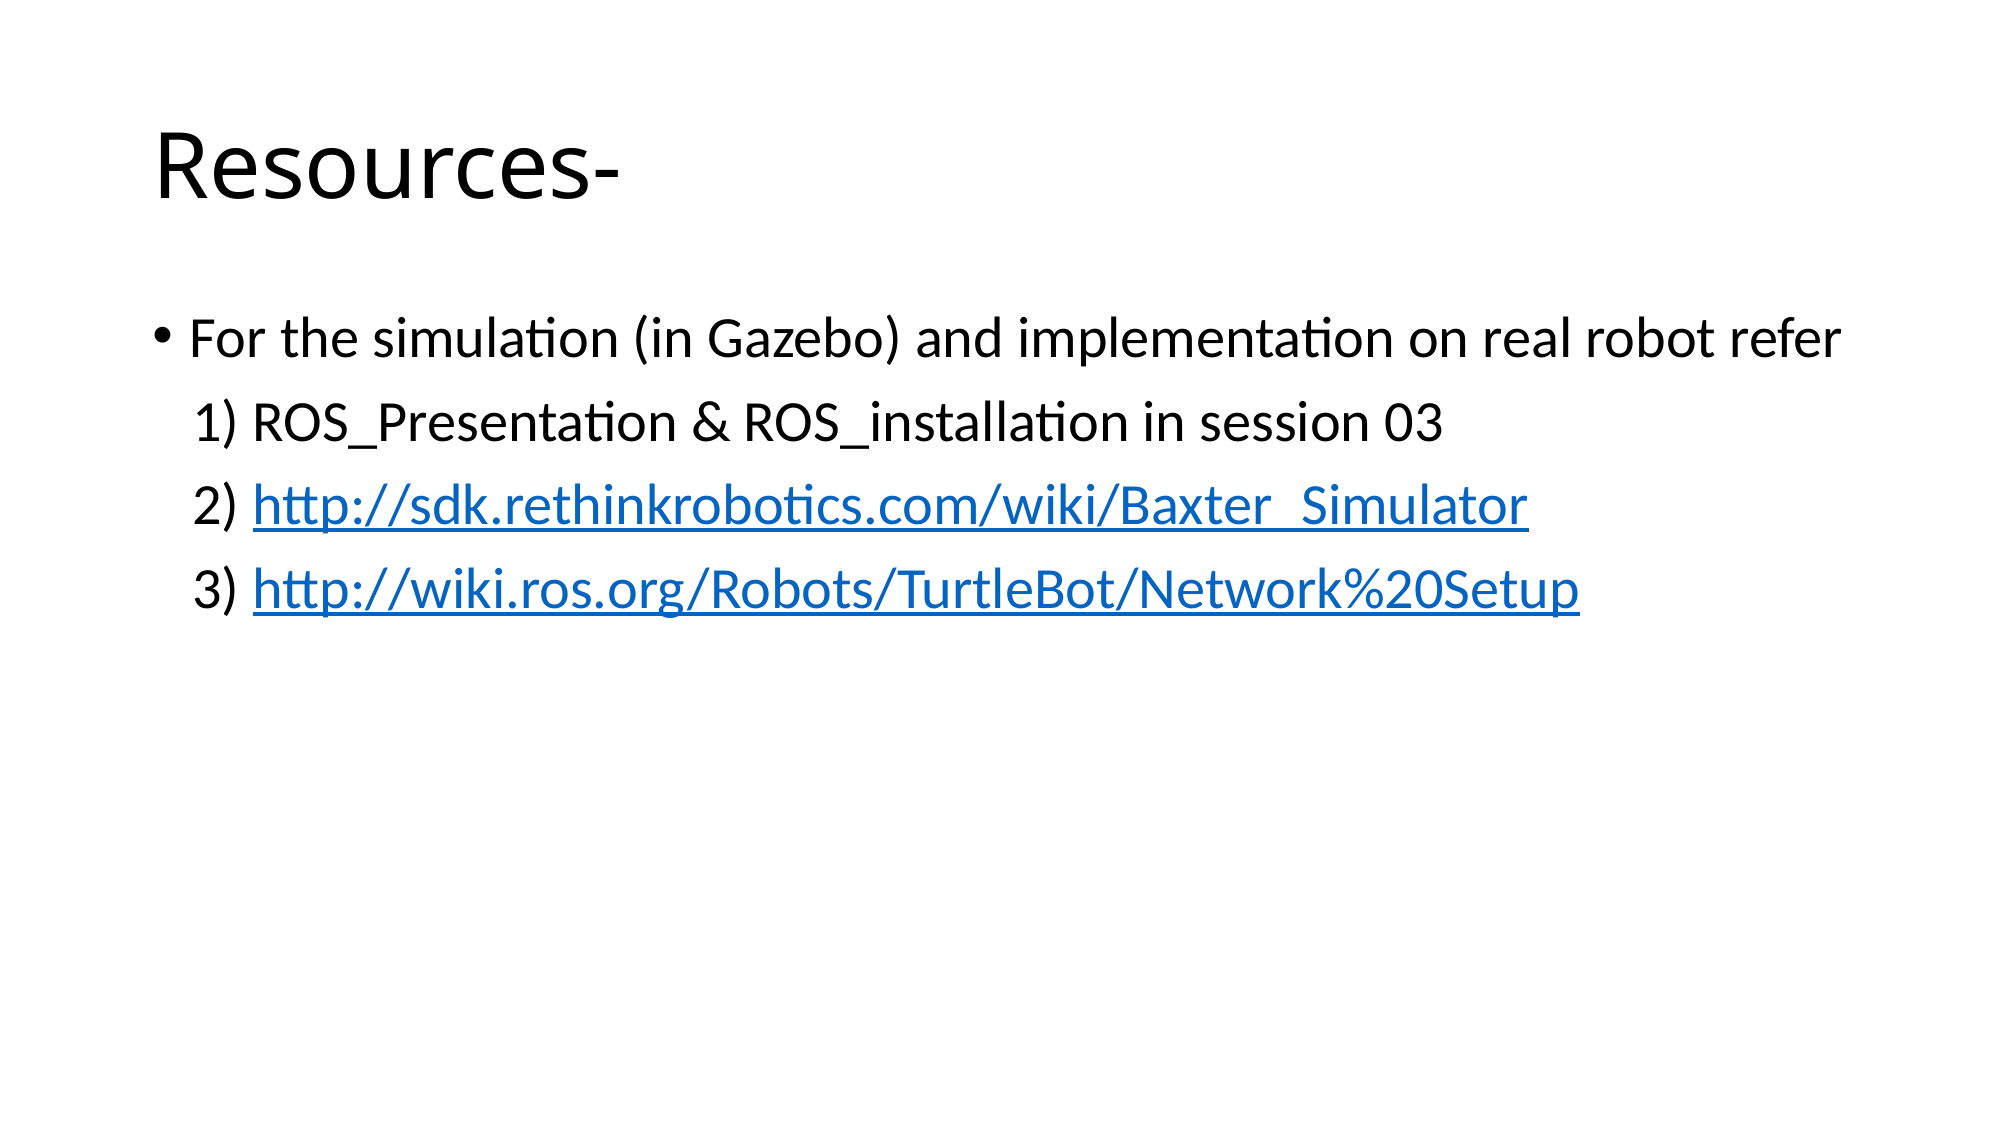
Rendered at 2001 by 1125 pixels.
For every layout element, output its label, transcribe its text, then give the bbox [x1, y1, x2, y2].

title Resources- [137, 59, 1863, 278]
list For the simulation (in Gazebo) and implementation on real robot refer 1) ROS_Presentation & ROS_installation in session 03 2) http://sdk.rethinkrobotics.com/wiki/Baxter_Simulator 3) http://wiki.ros.org/Robots/TurtleBot/Network%20Setup [137, 299, 1863, 1014]
